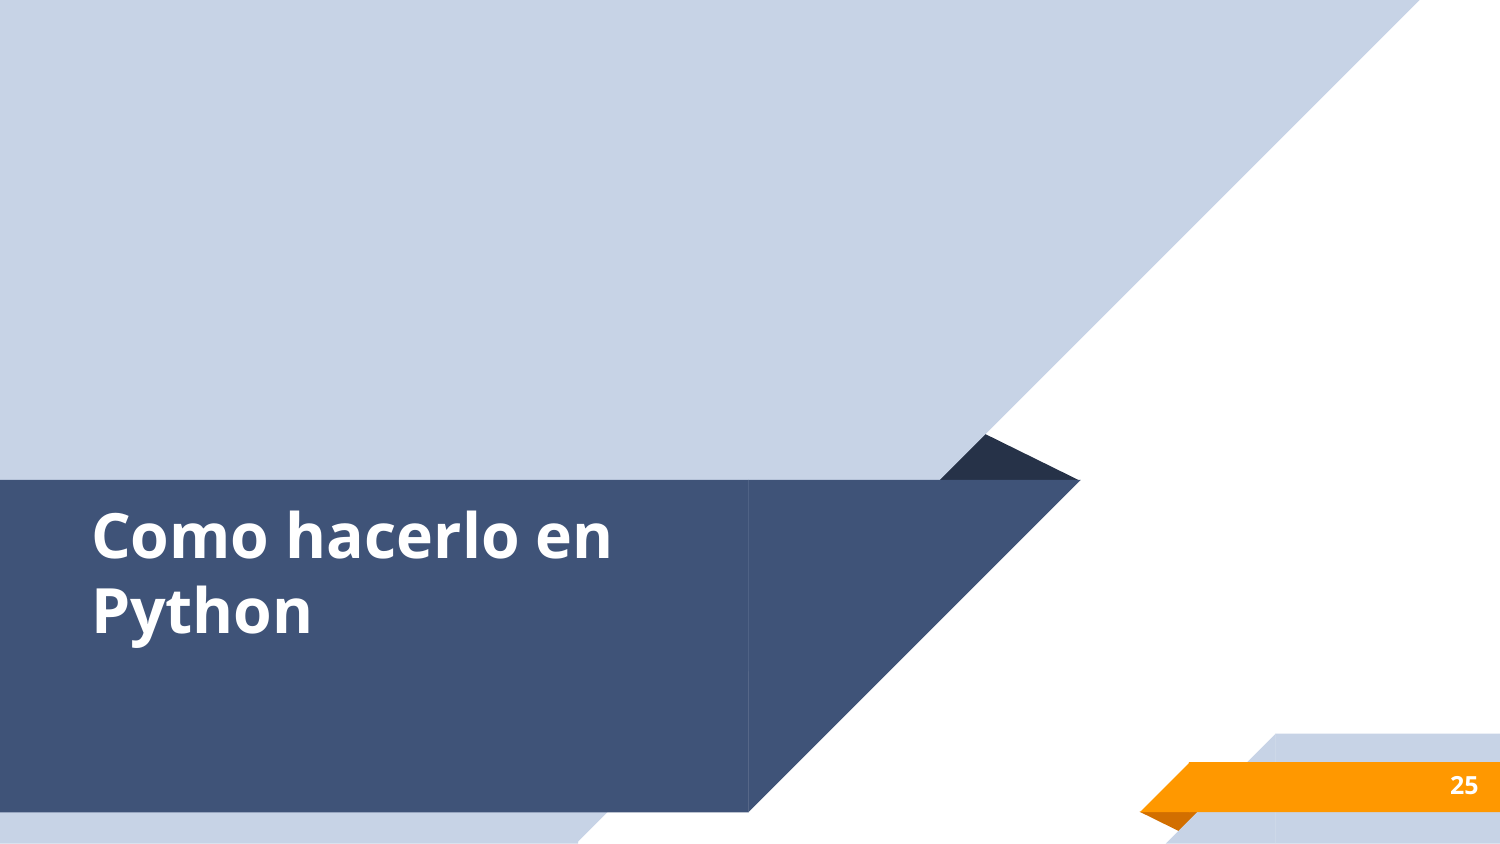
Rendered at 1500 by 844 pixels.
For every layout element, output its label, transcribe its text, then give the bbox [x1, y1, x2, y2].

title Como hacerlo en Python [76, 470, 748, 662]
slide_number 25 [1249, 760, 1494, 813]
